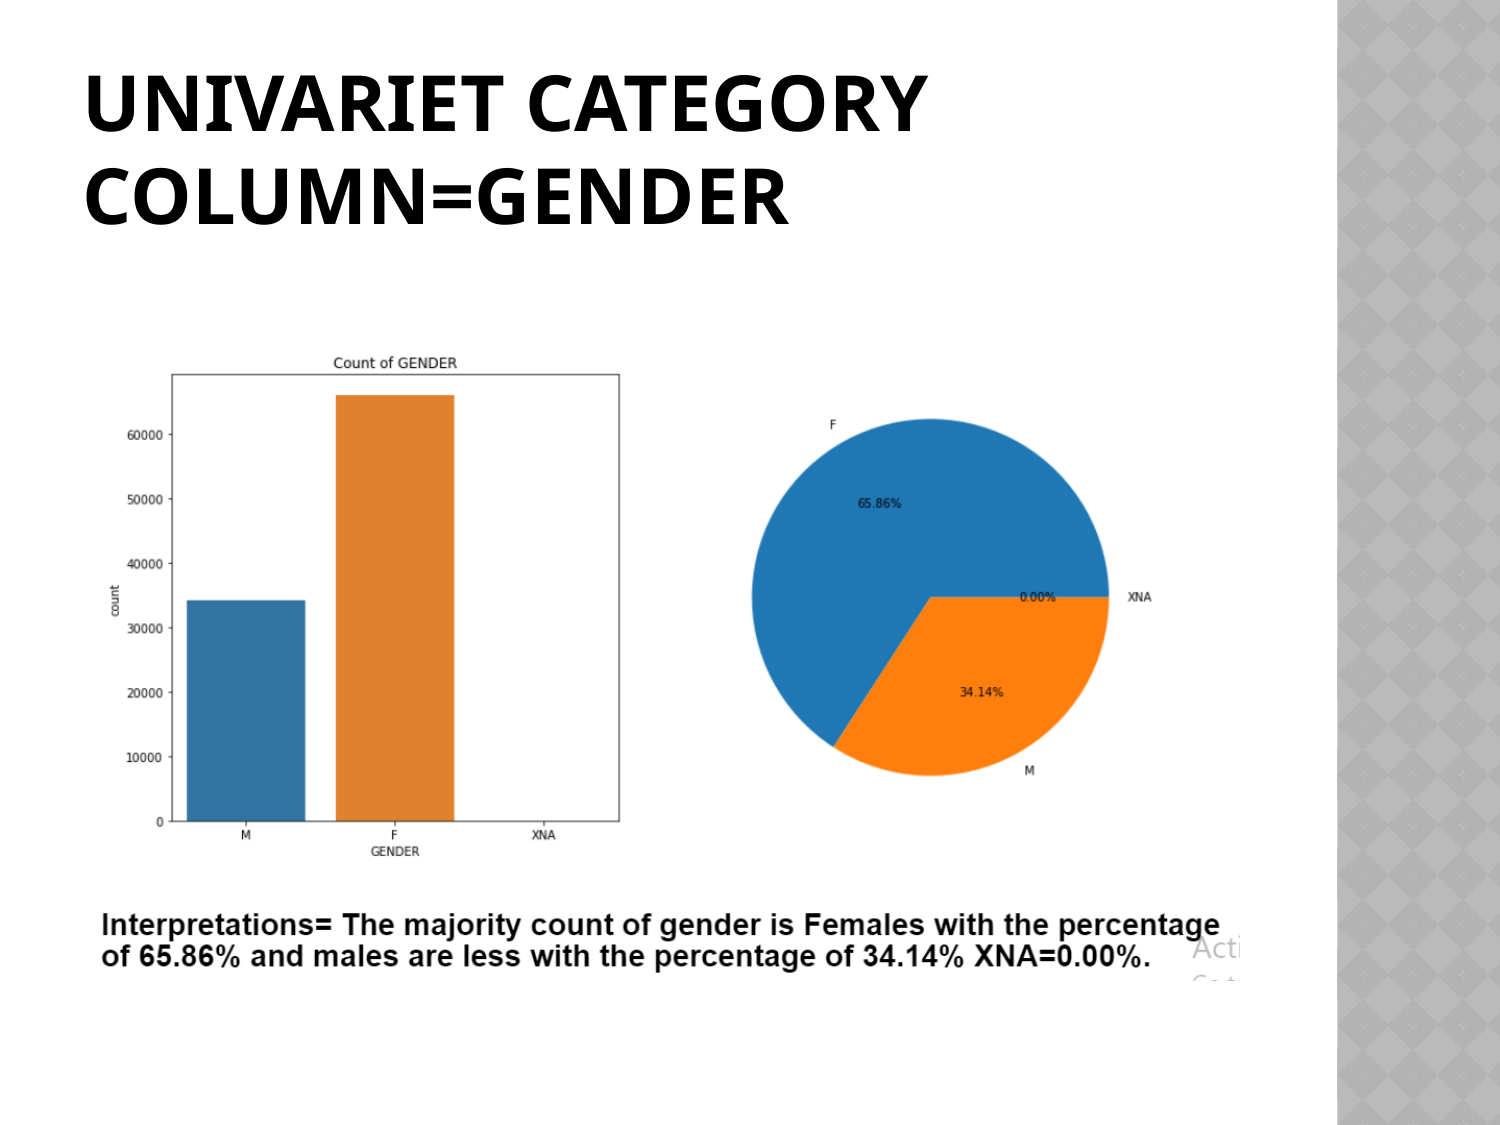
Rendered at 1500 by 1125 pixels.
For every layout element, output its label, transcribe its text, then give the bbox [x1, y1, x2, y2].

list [97, 341, 1241, 982]
title Univariet Category Column=Gender [75, 52, 1263, 240]
